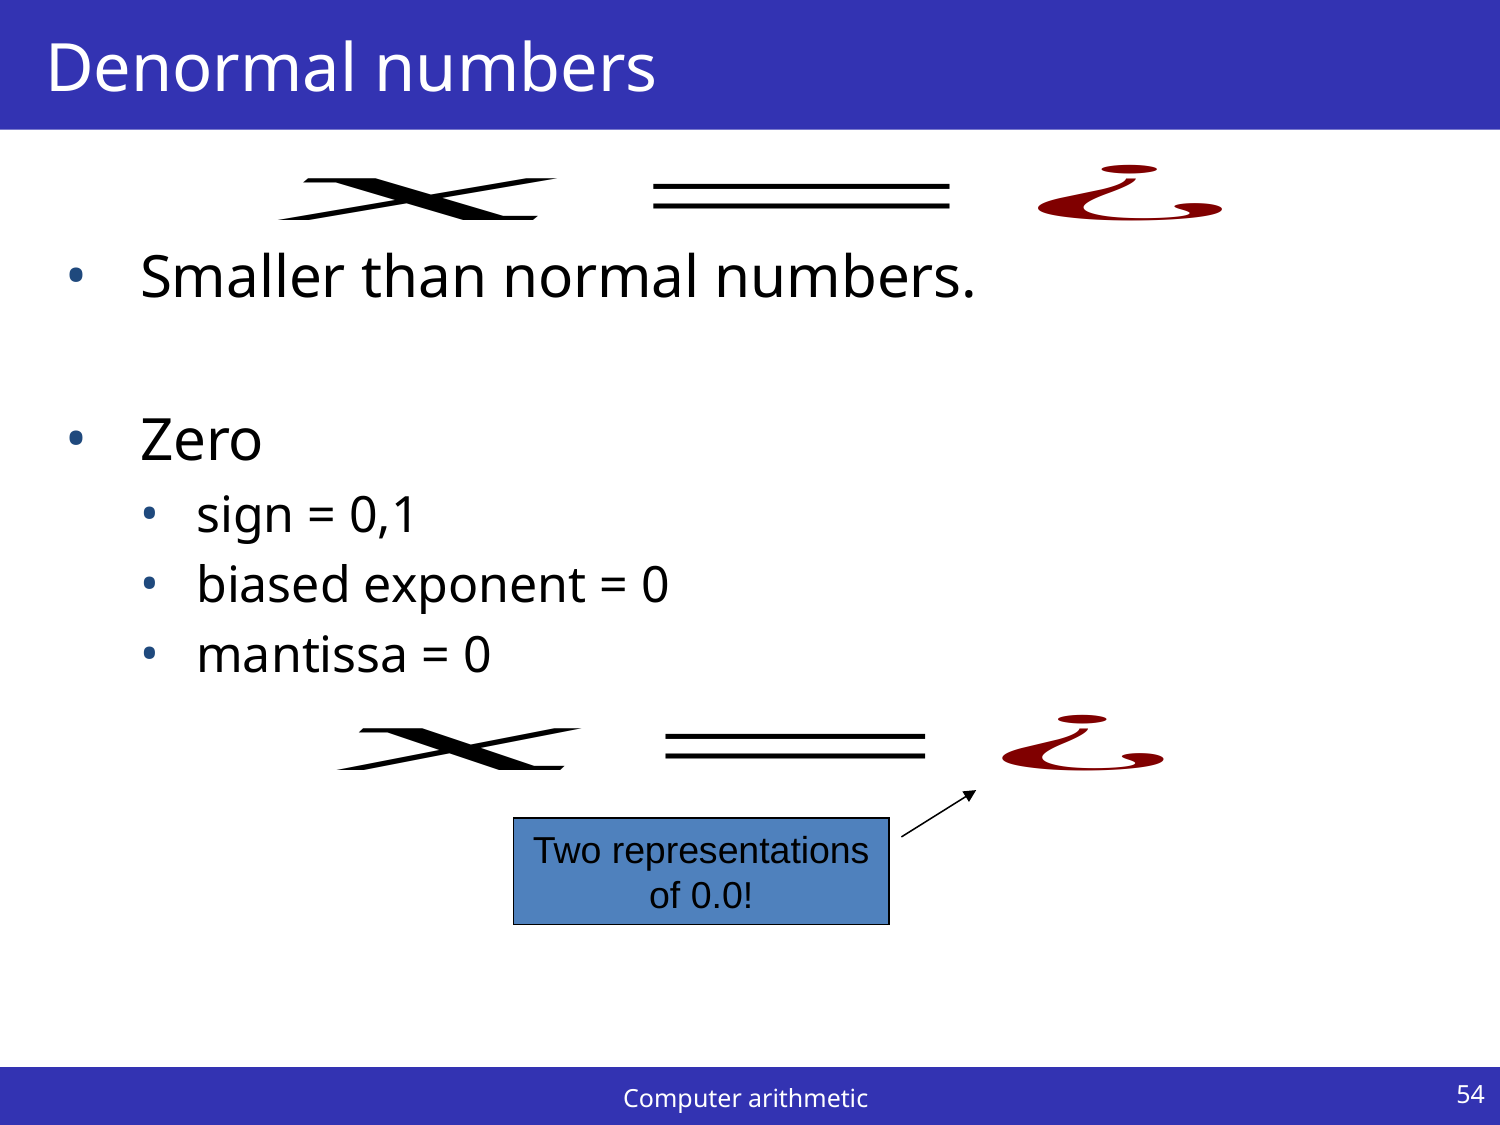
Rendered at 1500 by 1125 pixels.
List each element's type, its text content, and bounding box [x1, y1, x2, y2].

title Denormal numbers [0, 0, 1500, 130]
list Smaller than normal numbers. Zero sign = 0,1 biased exponent = 0 mantissa = 0 [50, 149, 1425, 738]
slide_number 54 [1325, 1067, 1500, 1125]
text_box Two representations of 0.0! [513, 818, 889, 925]
text_box Two representations of 0.0! [901, 790, 977, 838]
